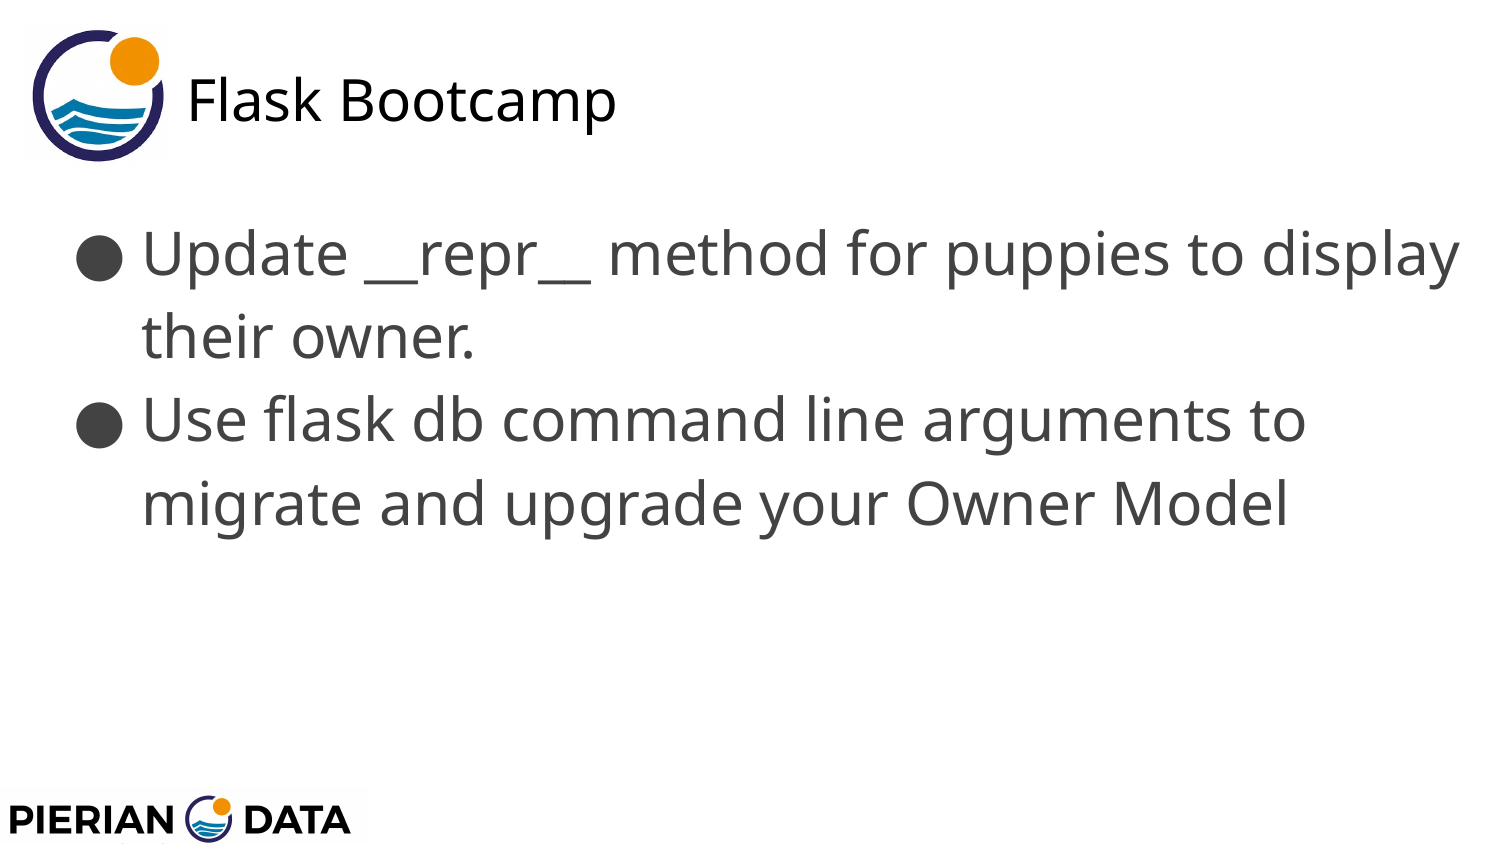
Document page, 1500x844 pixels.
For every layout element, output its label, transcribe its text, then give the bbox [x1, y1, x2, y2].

title Flask Bootcamp [176, 48, 1449, 143]
list Update __repr__ method for puppies to display their owner. Use flask db command line arguments to migrate and upgrade your Owner Model [51, 189, 1496, 750]
picture [24, 24, 172, 167]
picture [0, 787, 368, 844]
